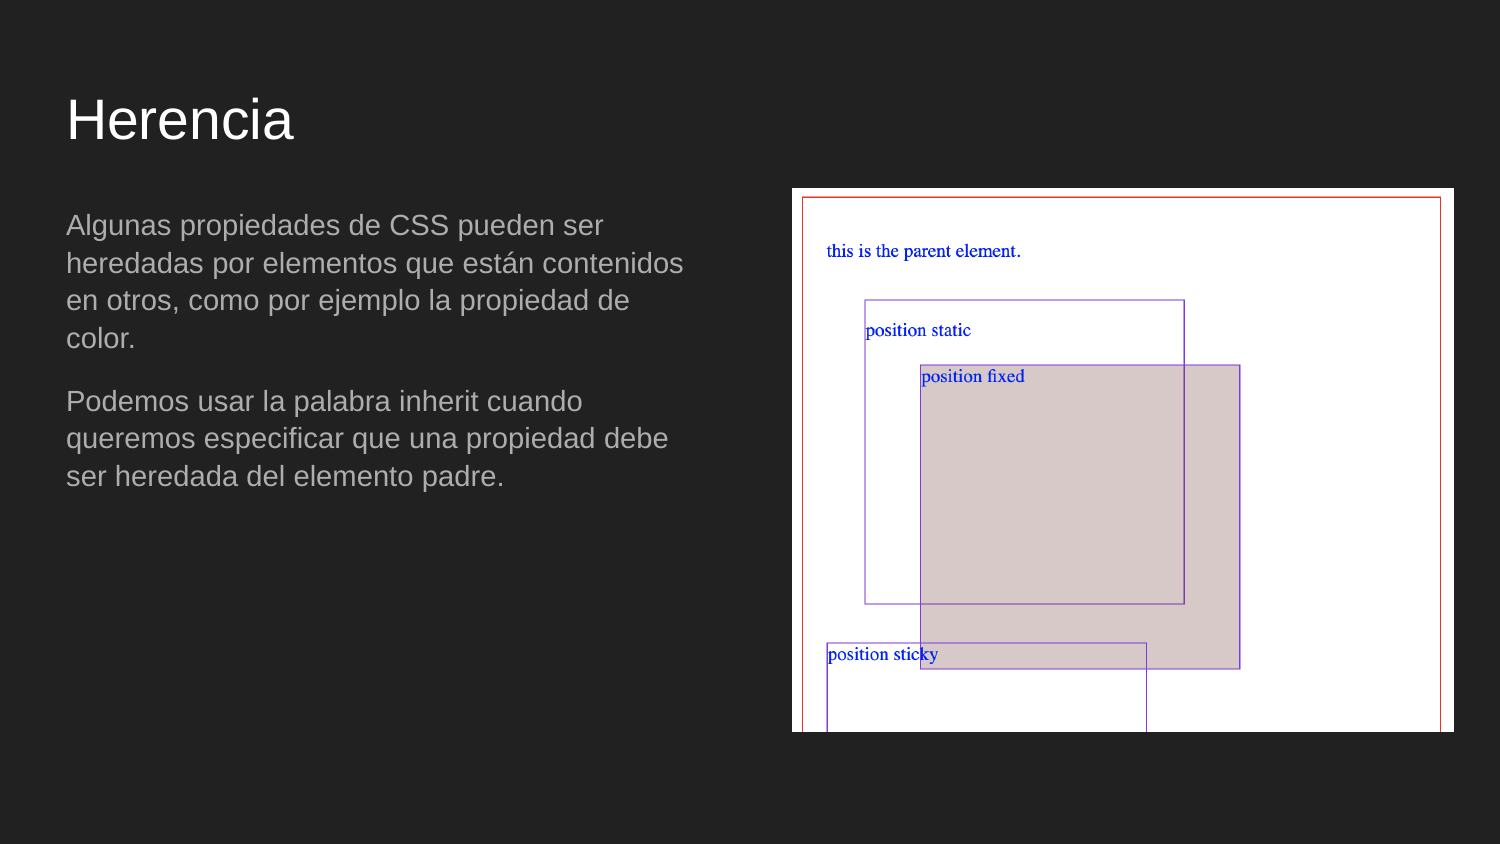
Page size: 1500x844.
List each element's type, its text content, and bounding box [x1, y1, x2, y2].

title Herencia [51, 72, 1449, 167]
picture [792, 188, 1454, 732]
list Algunas propiedades de CSS pueden ser heredadas por elementos que están contenidos en otros, como por ejemplo la propiedad de color. Podemos usar la palabra inherit cuando queremos especificar que una propiedad debe ser heredada del elemento padre. [51, 189, 708, 750]
